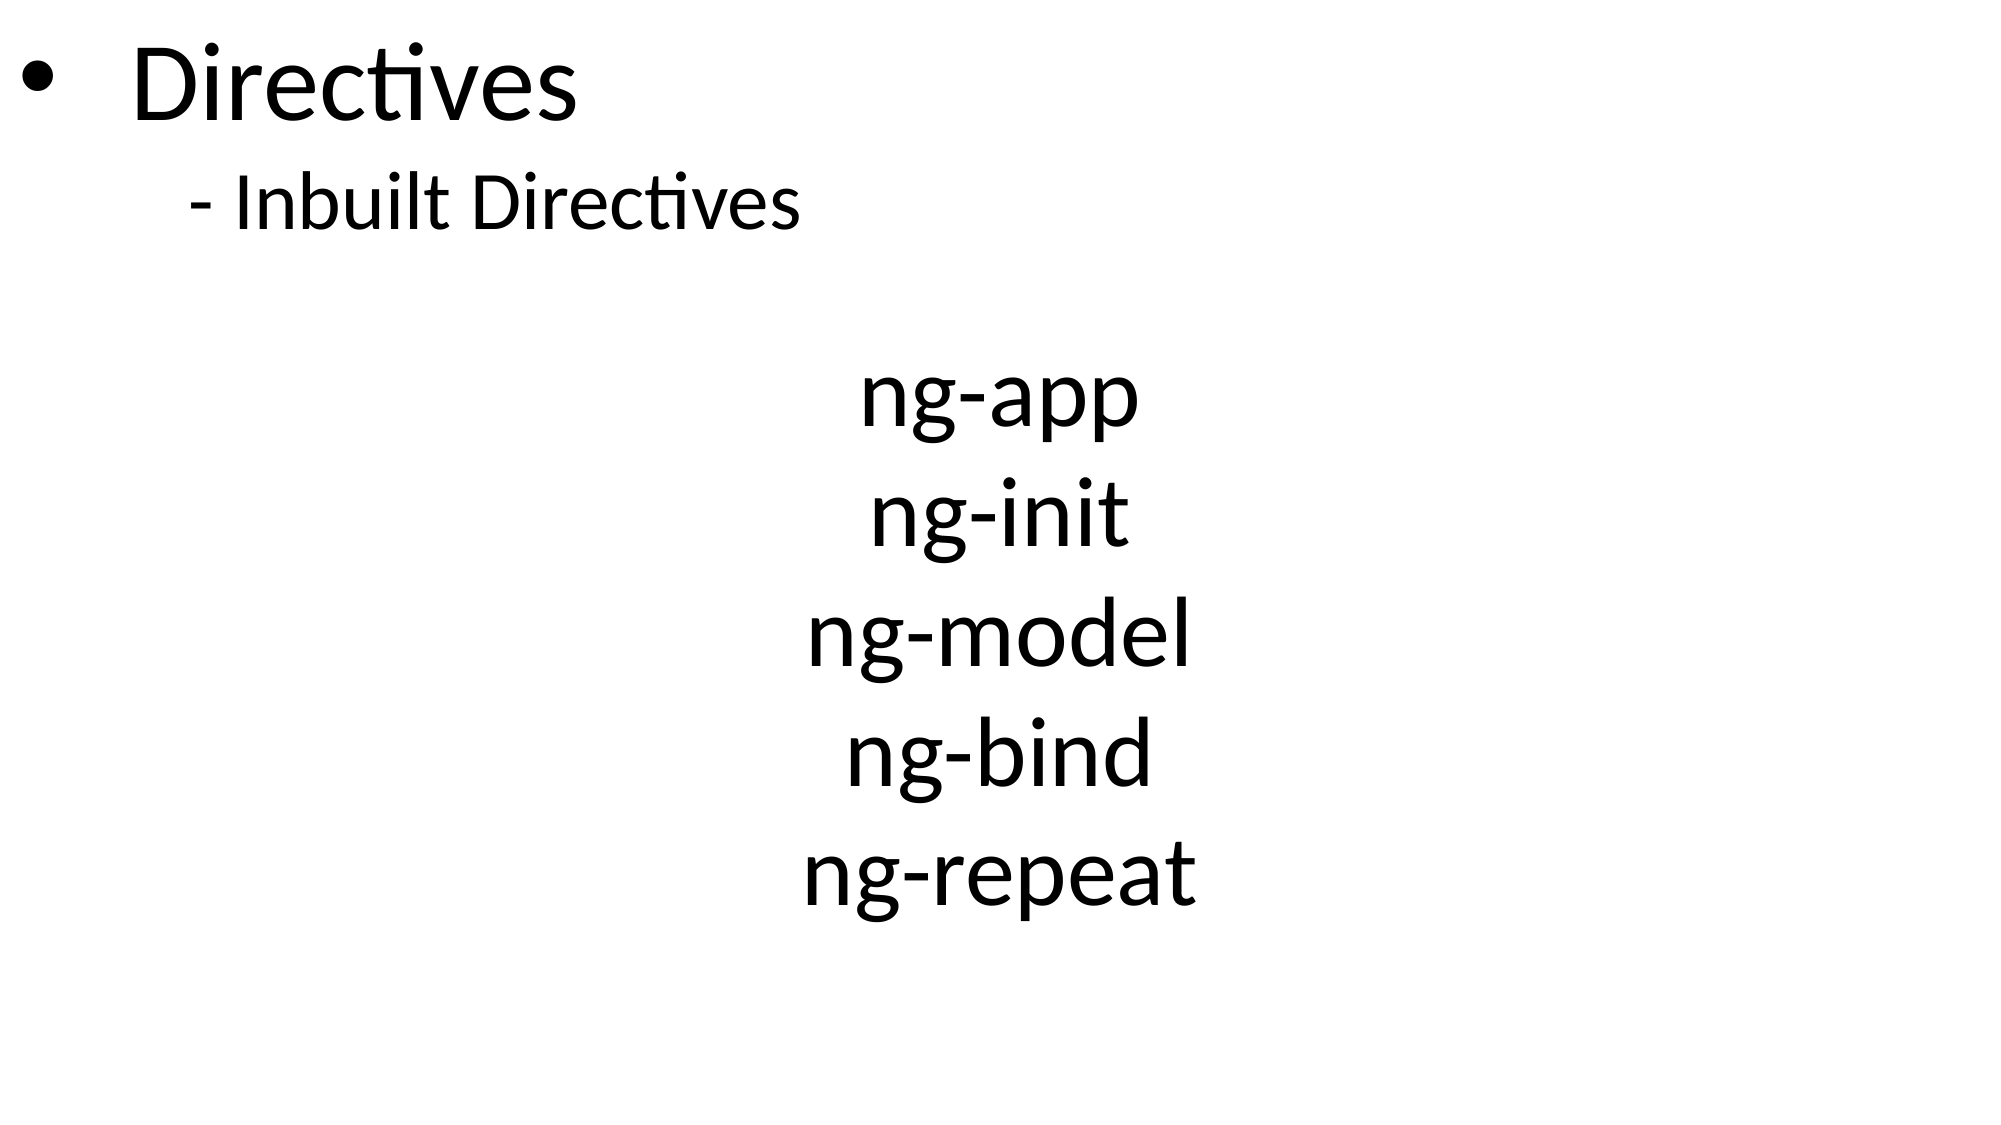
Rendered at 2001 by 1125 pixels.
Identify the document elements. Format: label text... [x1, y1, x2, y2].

text_box - Inbuilt Directives [158, 138, 834, 254]
text_box ng-app ng-init ng-model ng-bind ng-repeat [786, 318, 1213, 934]
text_box Directives [3, 0, 595, 150]
